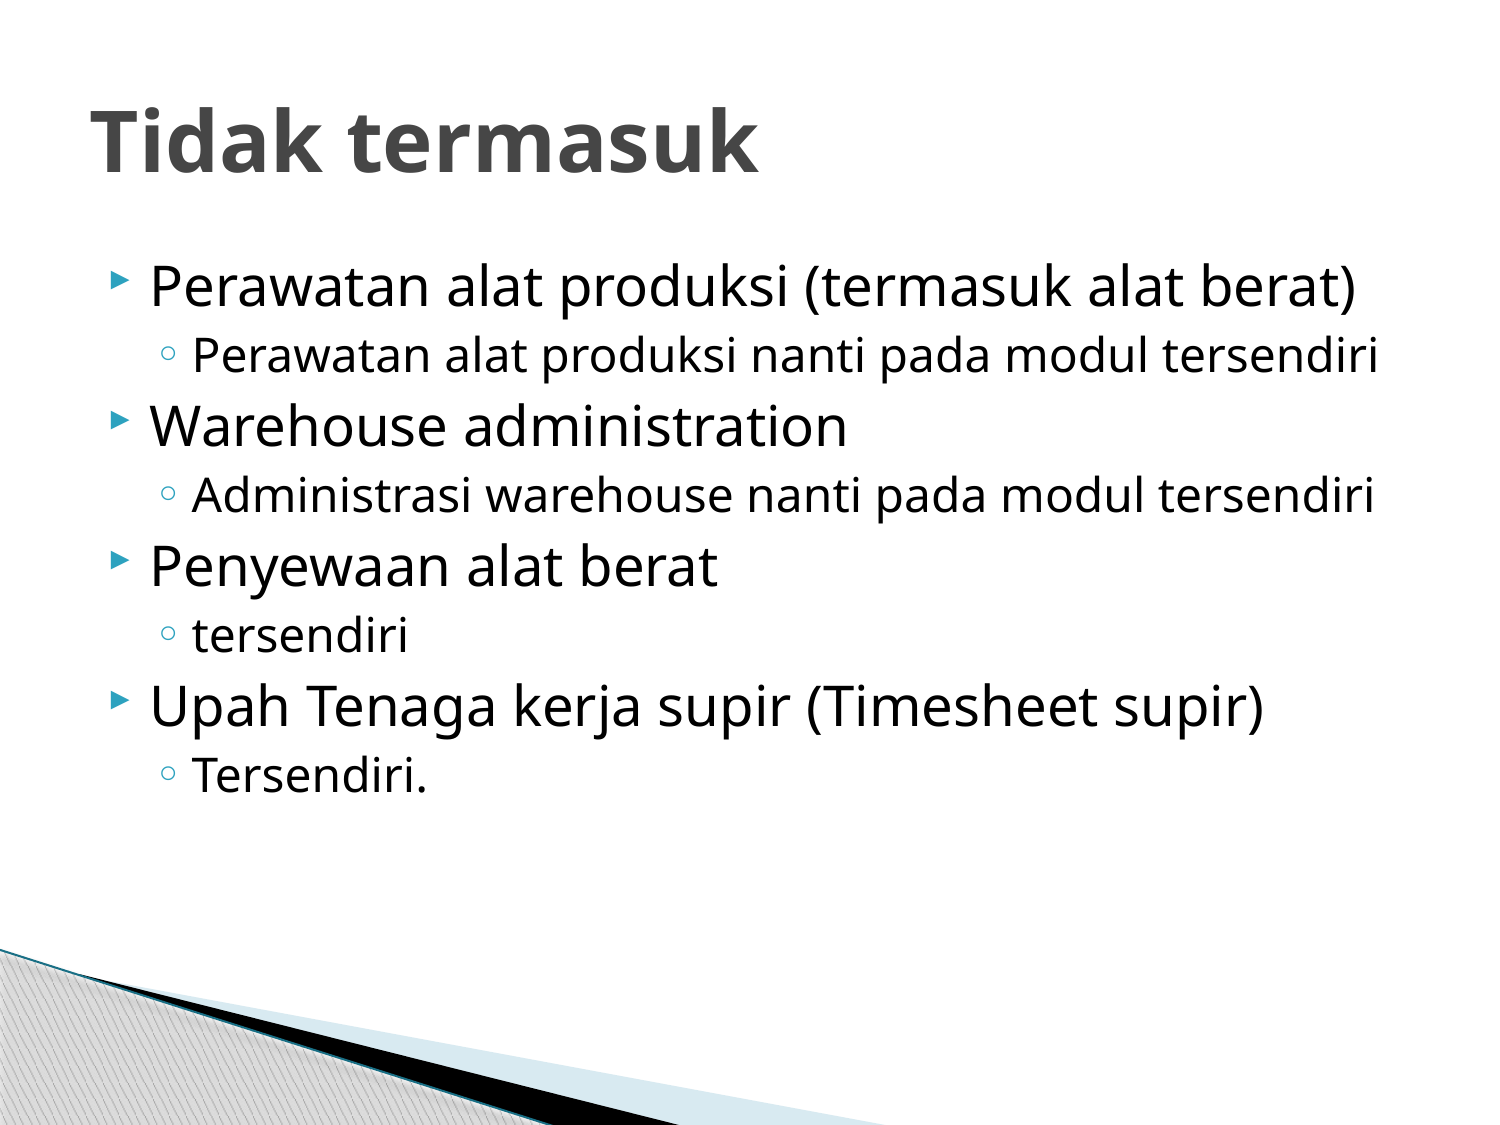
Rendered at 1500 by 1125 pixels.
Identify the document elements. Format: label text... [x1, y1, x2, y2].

list Perawatan alat produksi (termasuk alat berat) Perawatan alat produksi nanti pada modul tersendiri Warehouse administration Administrasi warehouse nanti pada modul tersendiri Penyewaan alat berat tersendiri Upah Tenaga kerja supir (Timesheet supir) Tersendiri. [75, 243, 1425, 986]
title Tidak termasuk [75, 45, 1425, 233]
